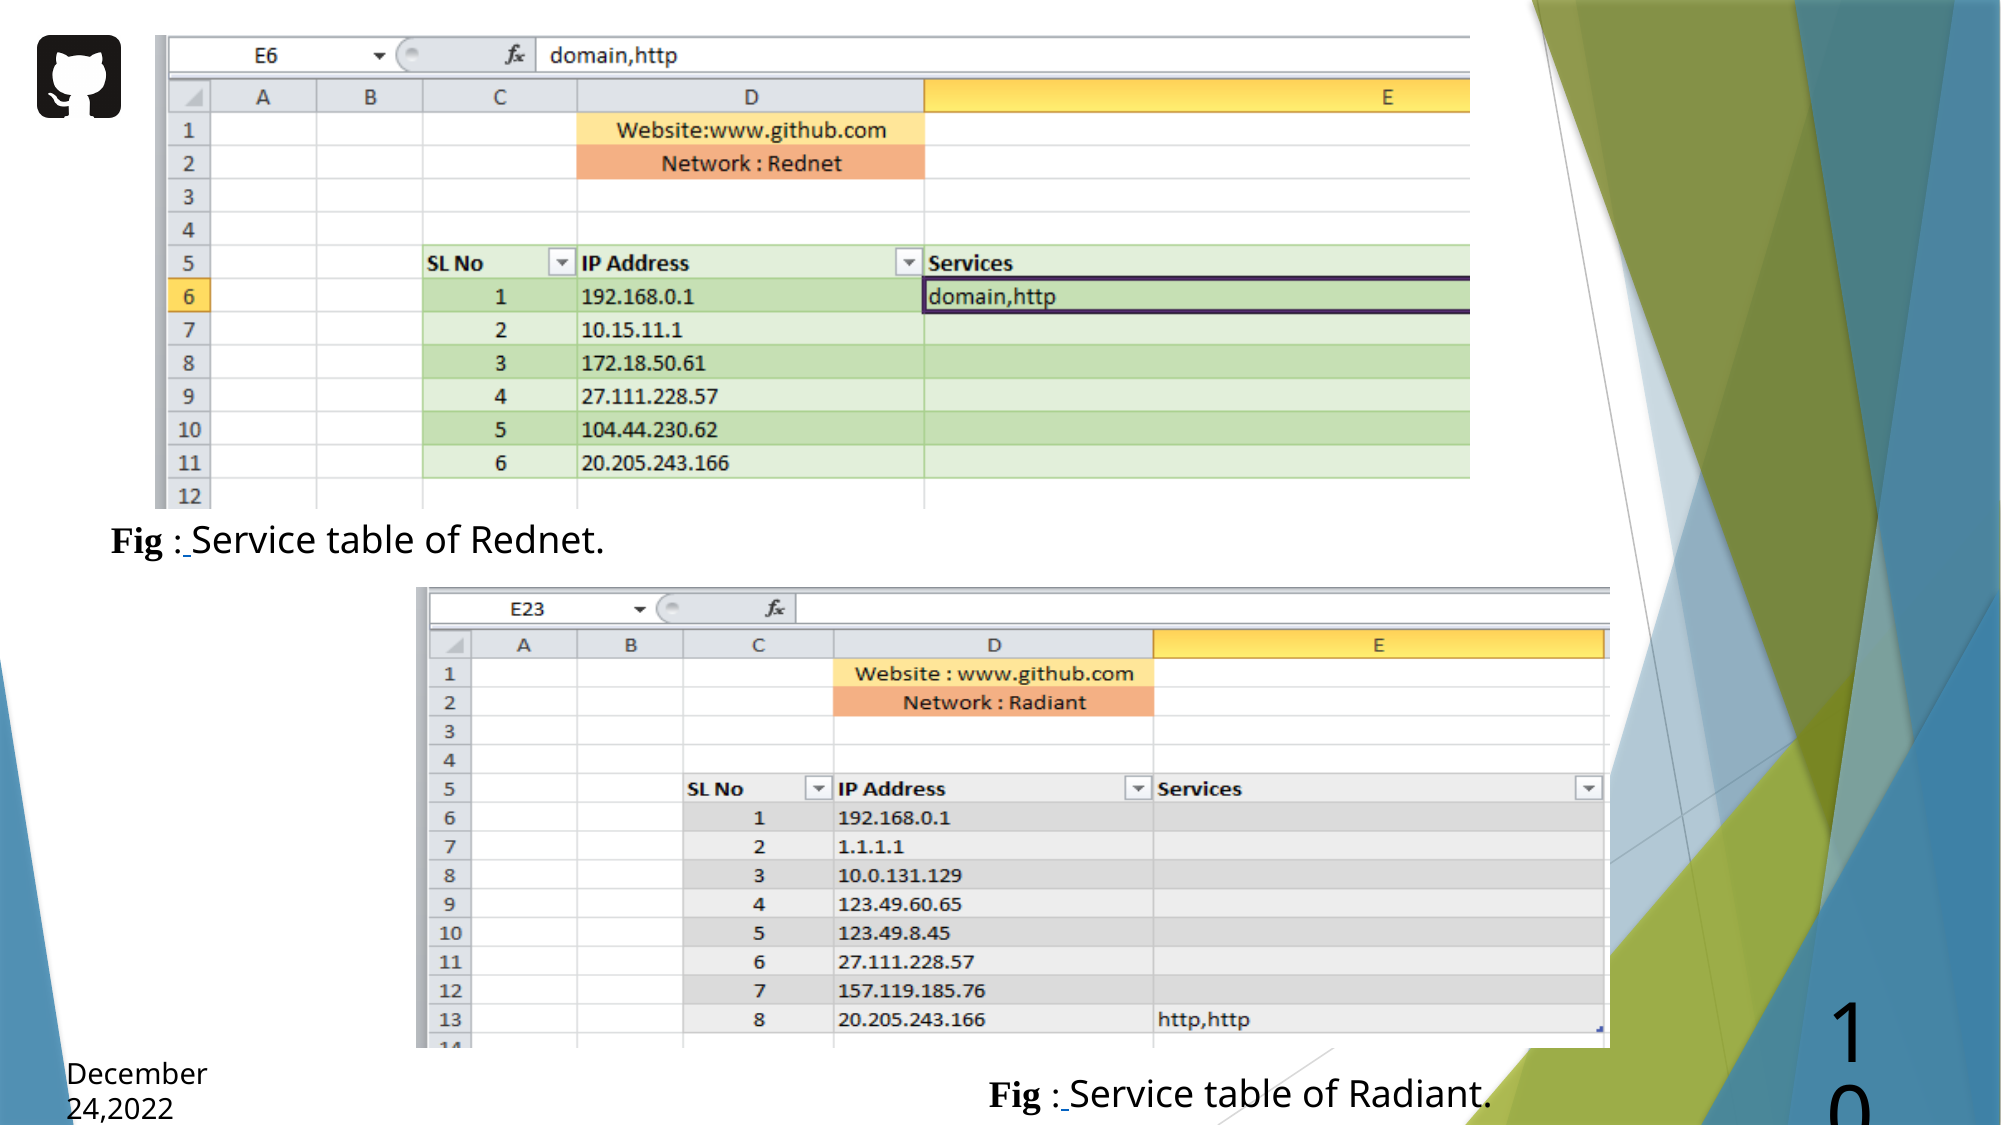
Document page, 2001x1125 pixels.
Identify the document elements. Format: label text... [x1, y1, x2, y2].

slide_number 10 [1811, 1005, 1933, 1066]
picture [415, 587, 1611, 1049]
text_box Fig : Service table of Radiant. [974, 1062, 1579, 1123]
text_box December 24,2022 [51, 1047, 338, 1125]
text_box Fig : Service table of Rednet. [96, 508, 701, 569]
picture [154, 34, 1470, 510]
picture [37, 34, 121, 119]
